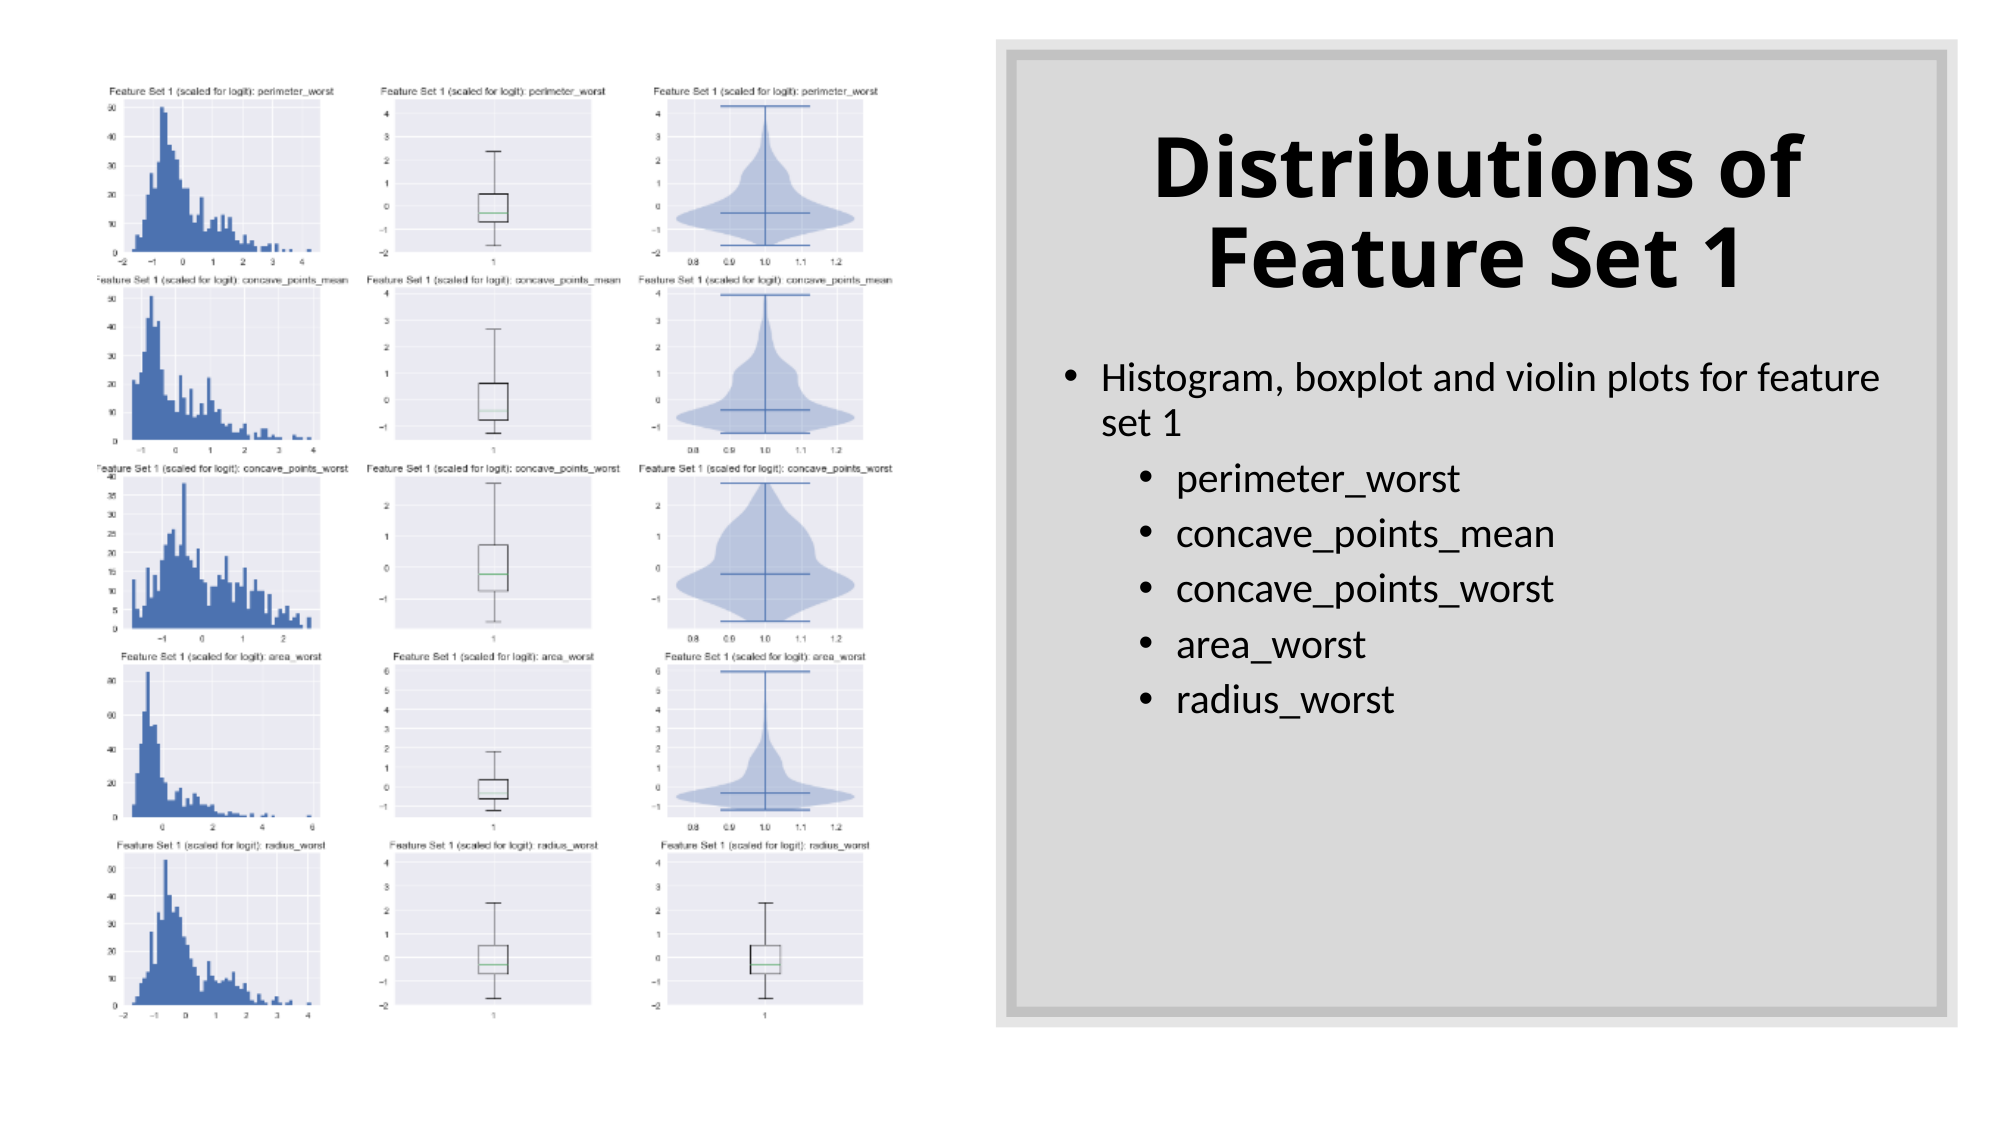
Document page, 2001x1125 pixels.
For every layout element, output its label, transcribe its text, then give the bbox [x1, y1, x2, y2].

picture [97, 79, 903, 1020]
text_box [1005, 49, 1948, 1018]
title Distributions of Feature Set 1 [1048, 105, 1906, 326]
list Histogram, boxplot and violin plots for feature set 1 perimeter_worst concave_points_mean concave_points_worst area_worst radius_worst [1048, 348, 1908, 967]
